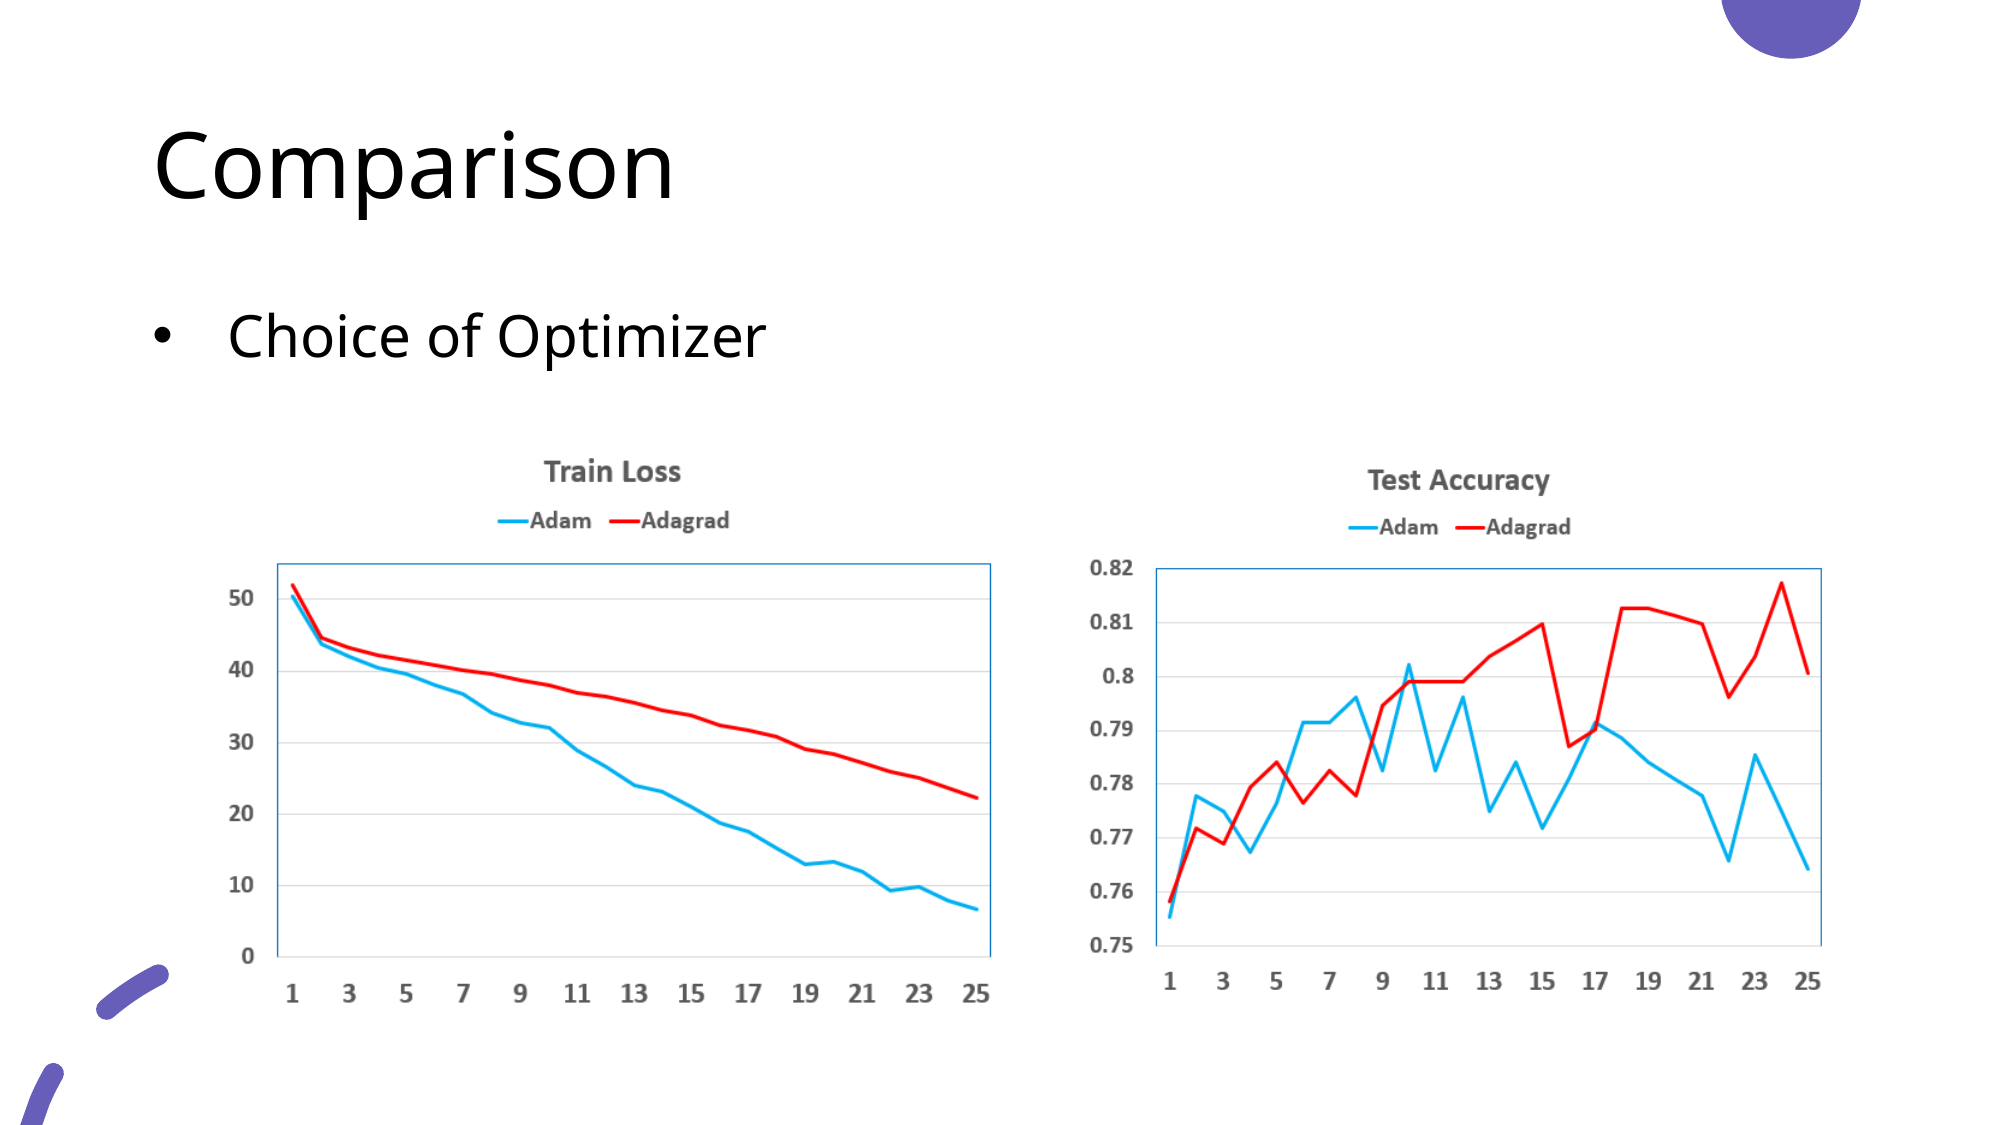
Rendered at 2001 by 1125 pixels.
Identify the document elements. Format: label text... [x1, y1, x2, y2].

picture [1085, 454, 1834, 1002]
title Comparison [137, 59, 1863, 278]
list Choice of Optimizer [137, 299, 1863, 933]
picture [227, 447, 1000, 1019]
